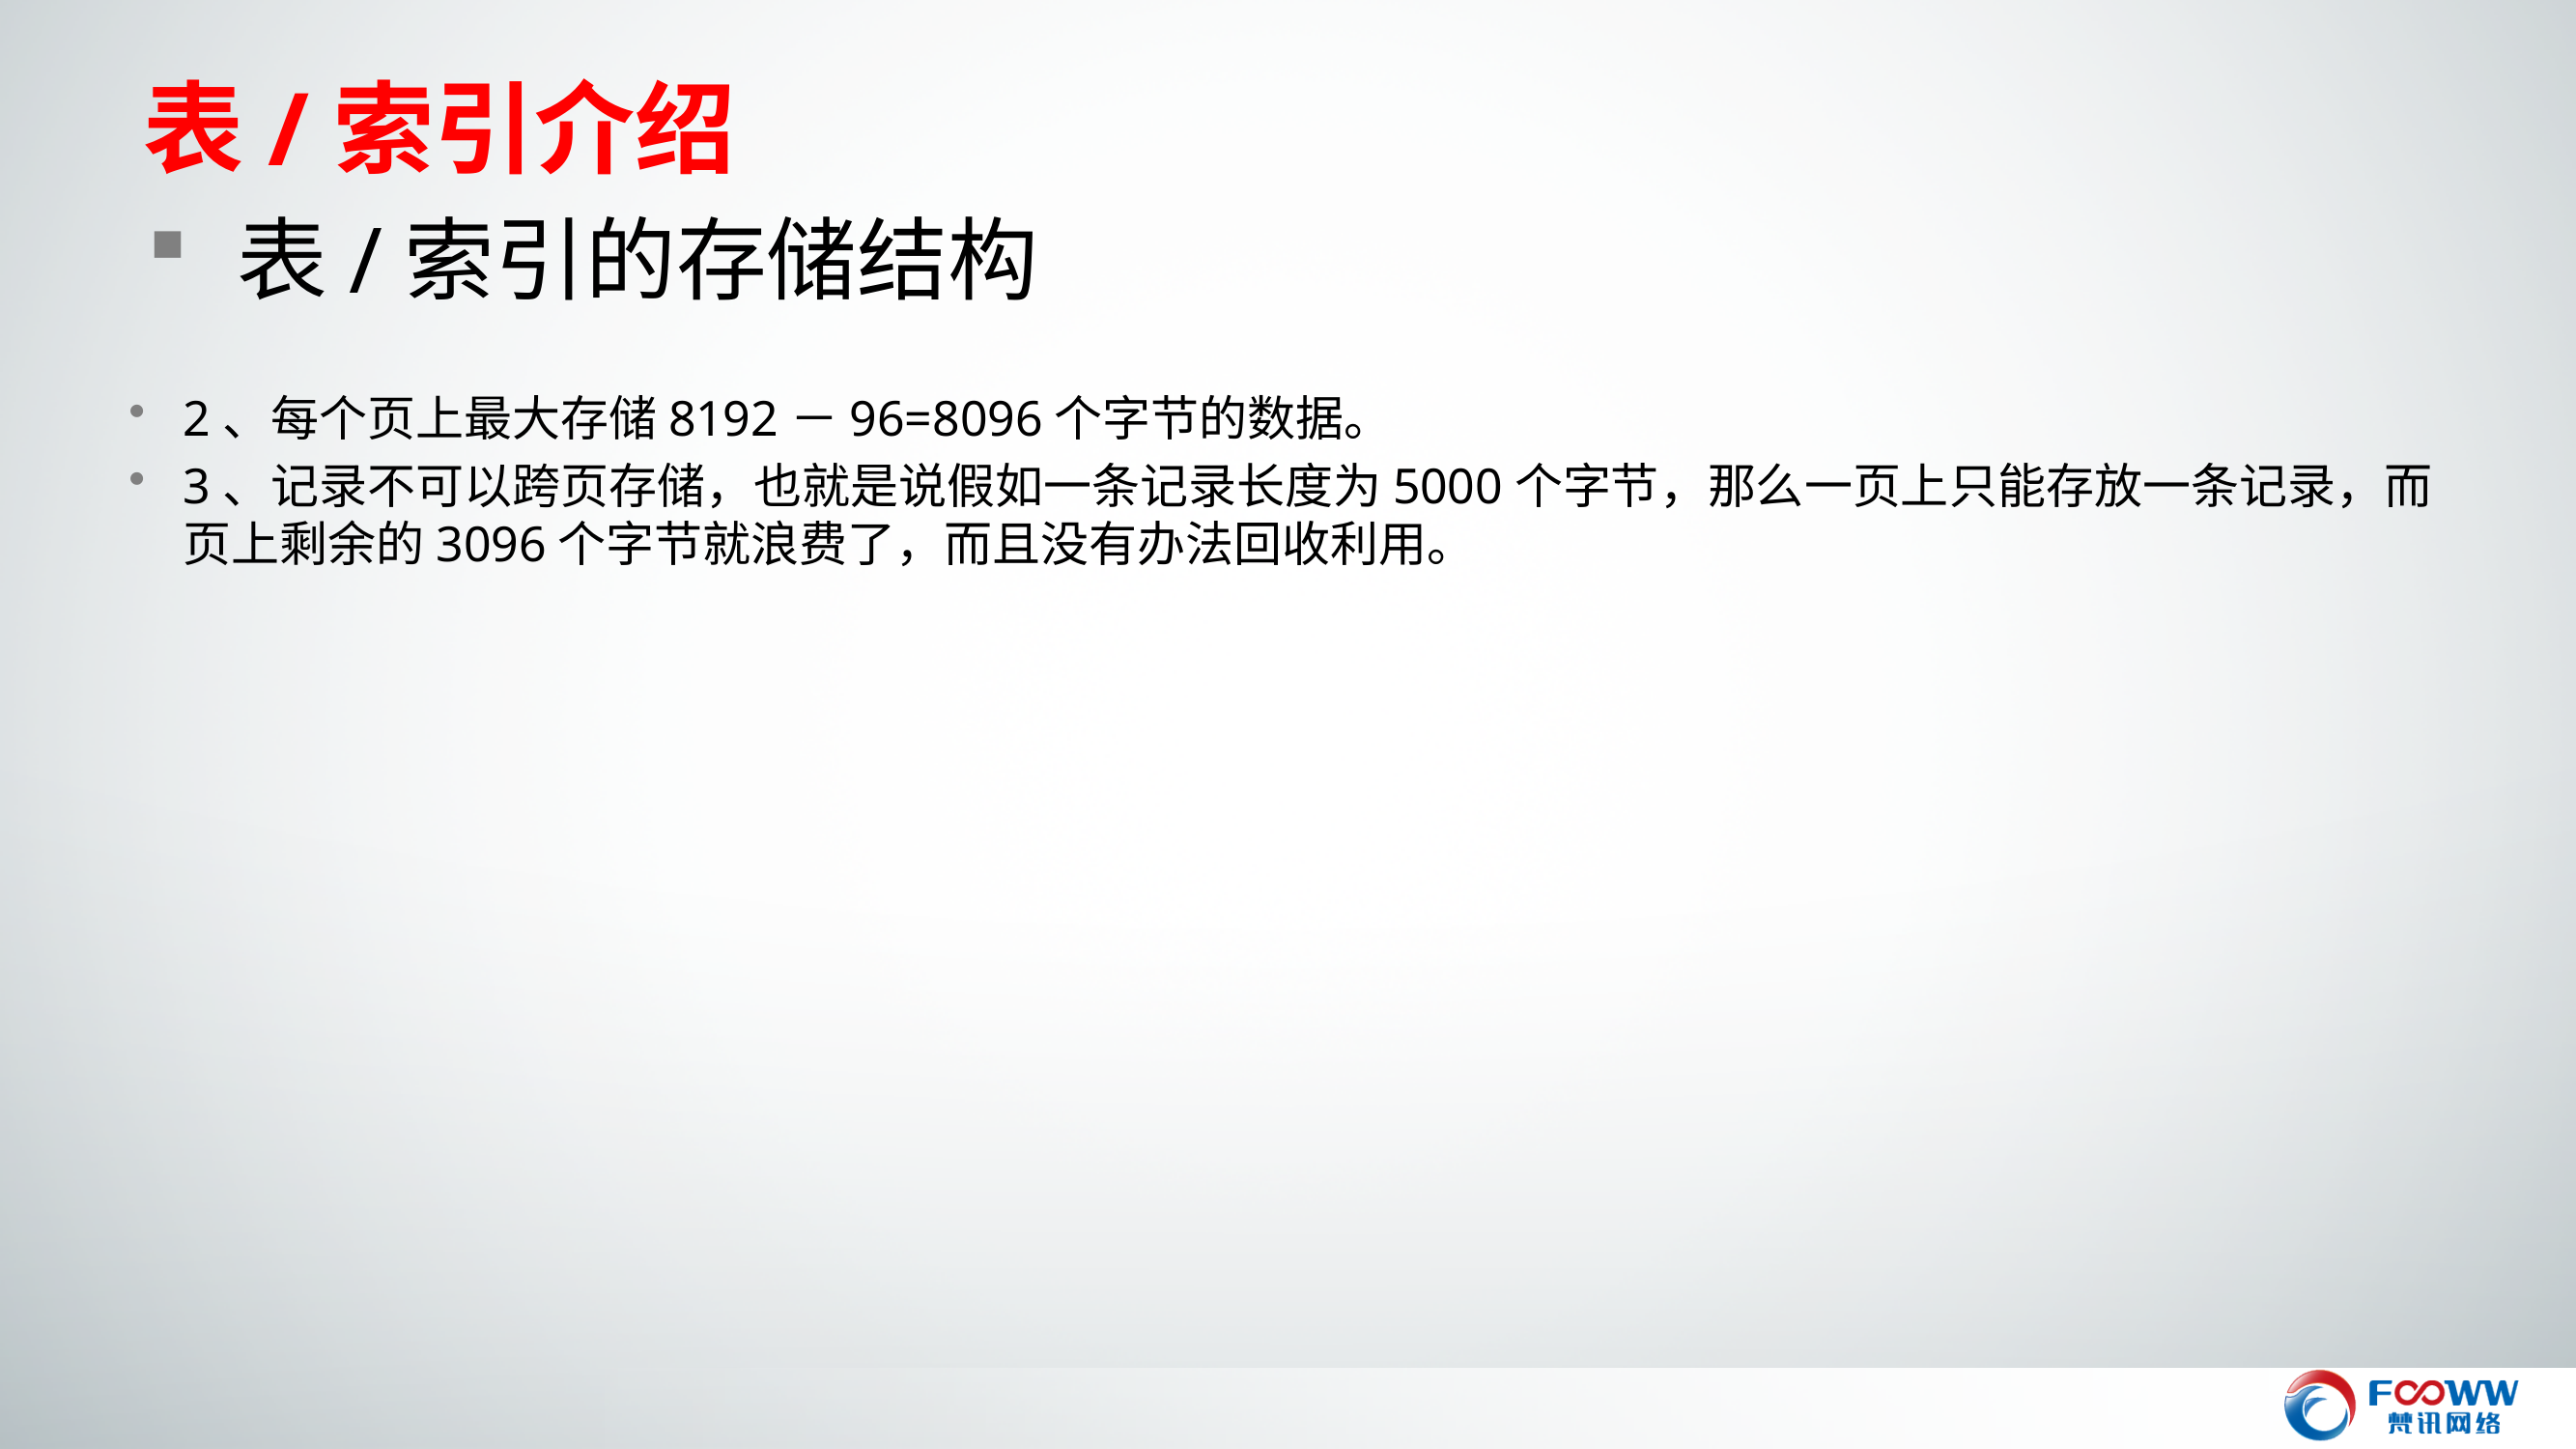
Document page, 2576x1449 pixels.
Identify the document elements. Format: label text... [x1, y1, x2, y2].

title 表/索引介绍 [128, 58, 2448, 154]
list 表/索引的存储结构 2、每个页上最大存储8192－96=8096个字节的数据。 3、记录不可以跨页存储，也就是说假如一条记录长度为5000个字节，那么一页上只能存放一条记录，而页上剩余的3096个字节就浪费了，而且没有办法回收利用。 [128, 202, 2448, 1301]
picture [0, 0, 2576, 1449]
